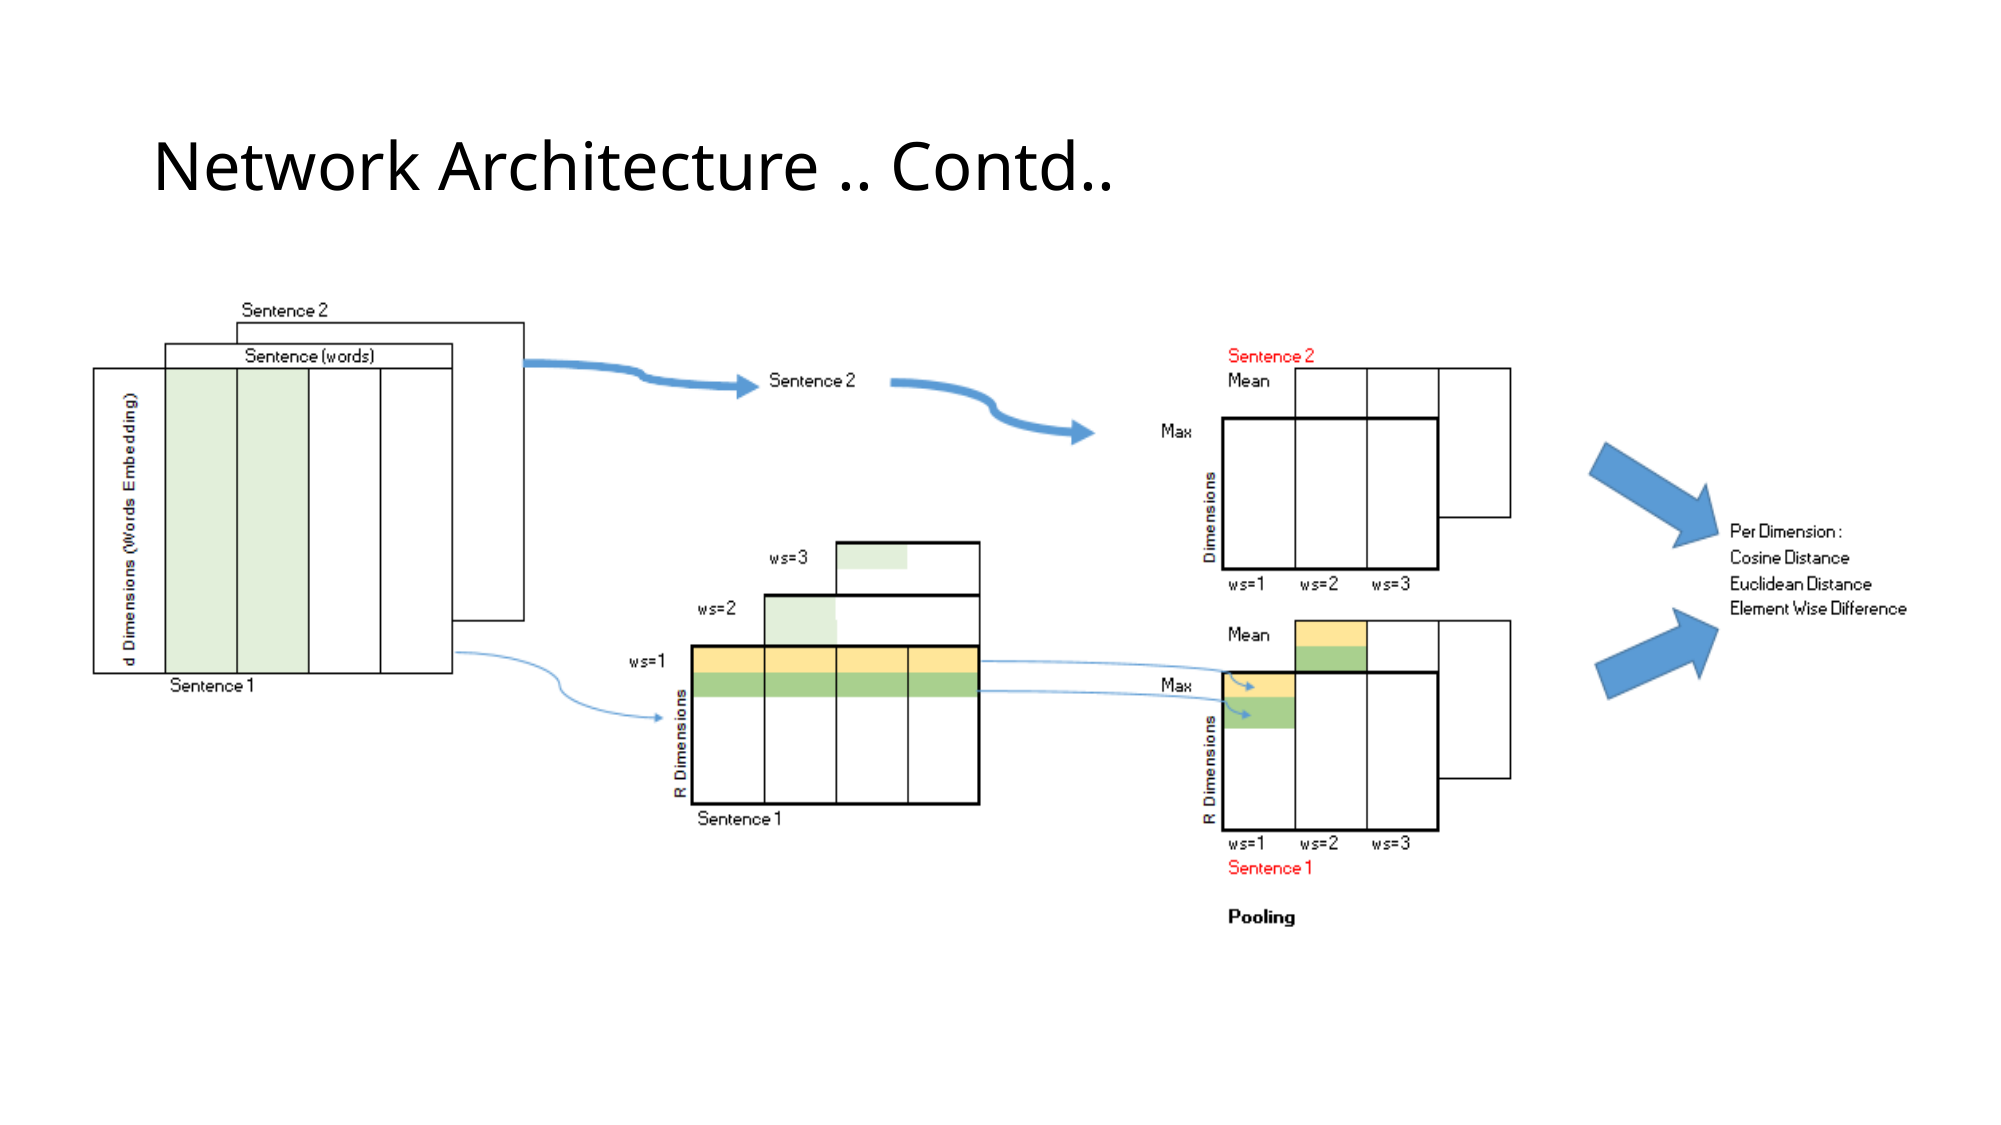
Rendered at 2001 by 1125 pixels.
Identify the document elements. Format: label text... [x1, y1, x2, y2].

title Network Architecture .. Contd.. [137, 59, 1863, 277]
picture [63, 277, 1940, 951]
